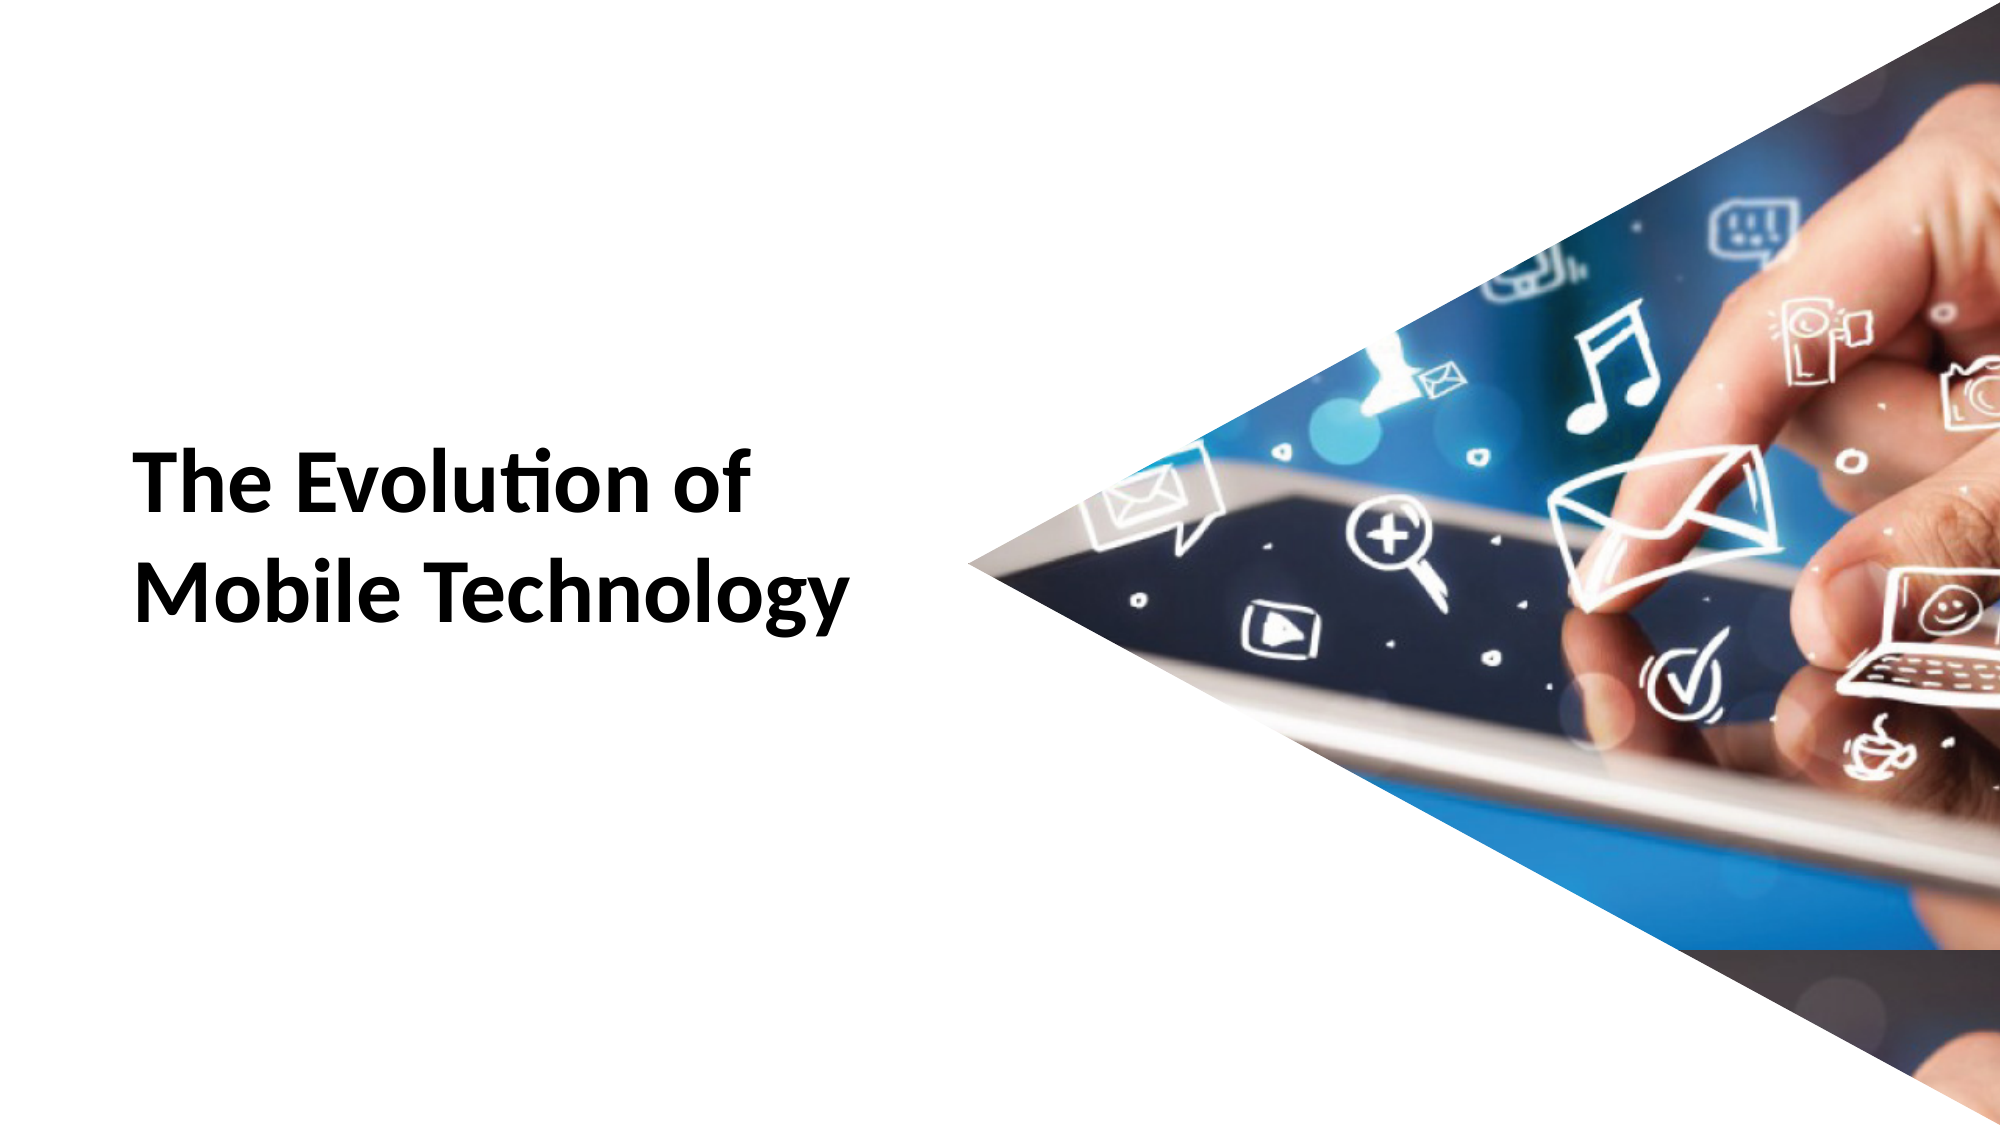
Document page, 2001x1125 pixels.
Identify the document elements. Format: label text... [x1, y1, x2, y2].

text_box [965, 1, 2000, 1125]
text_box The Evolution of Mobile Technology [118, 413, 938, 648]
